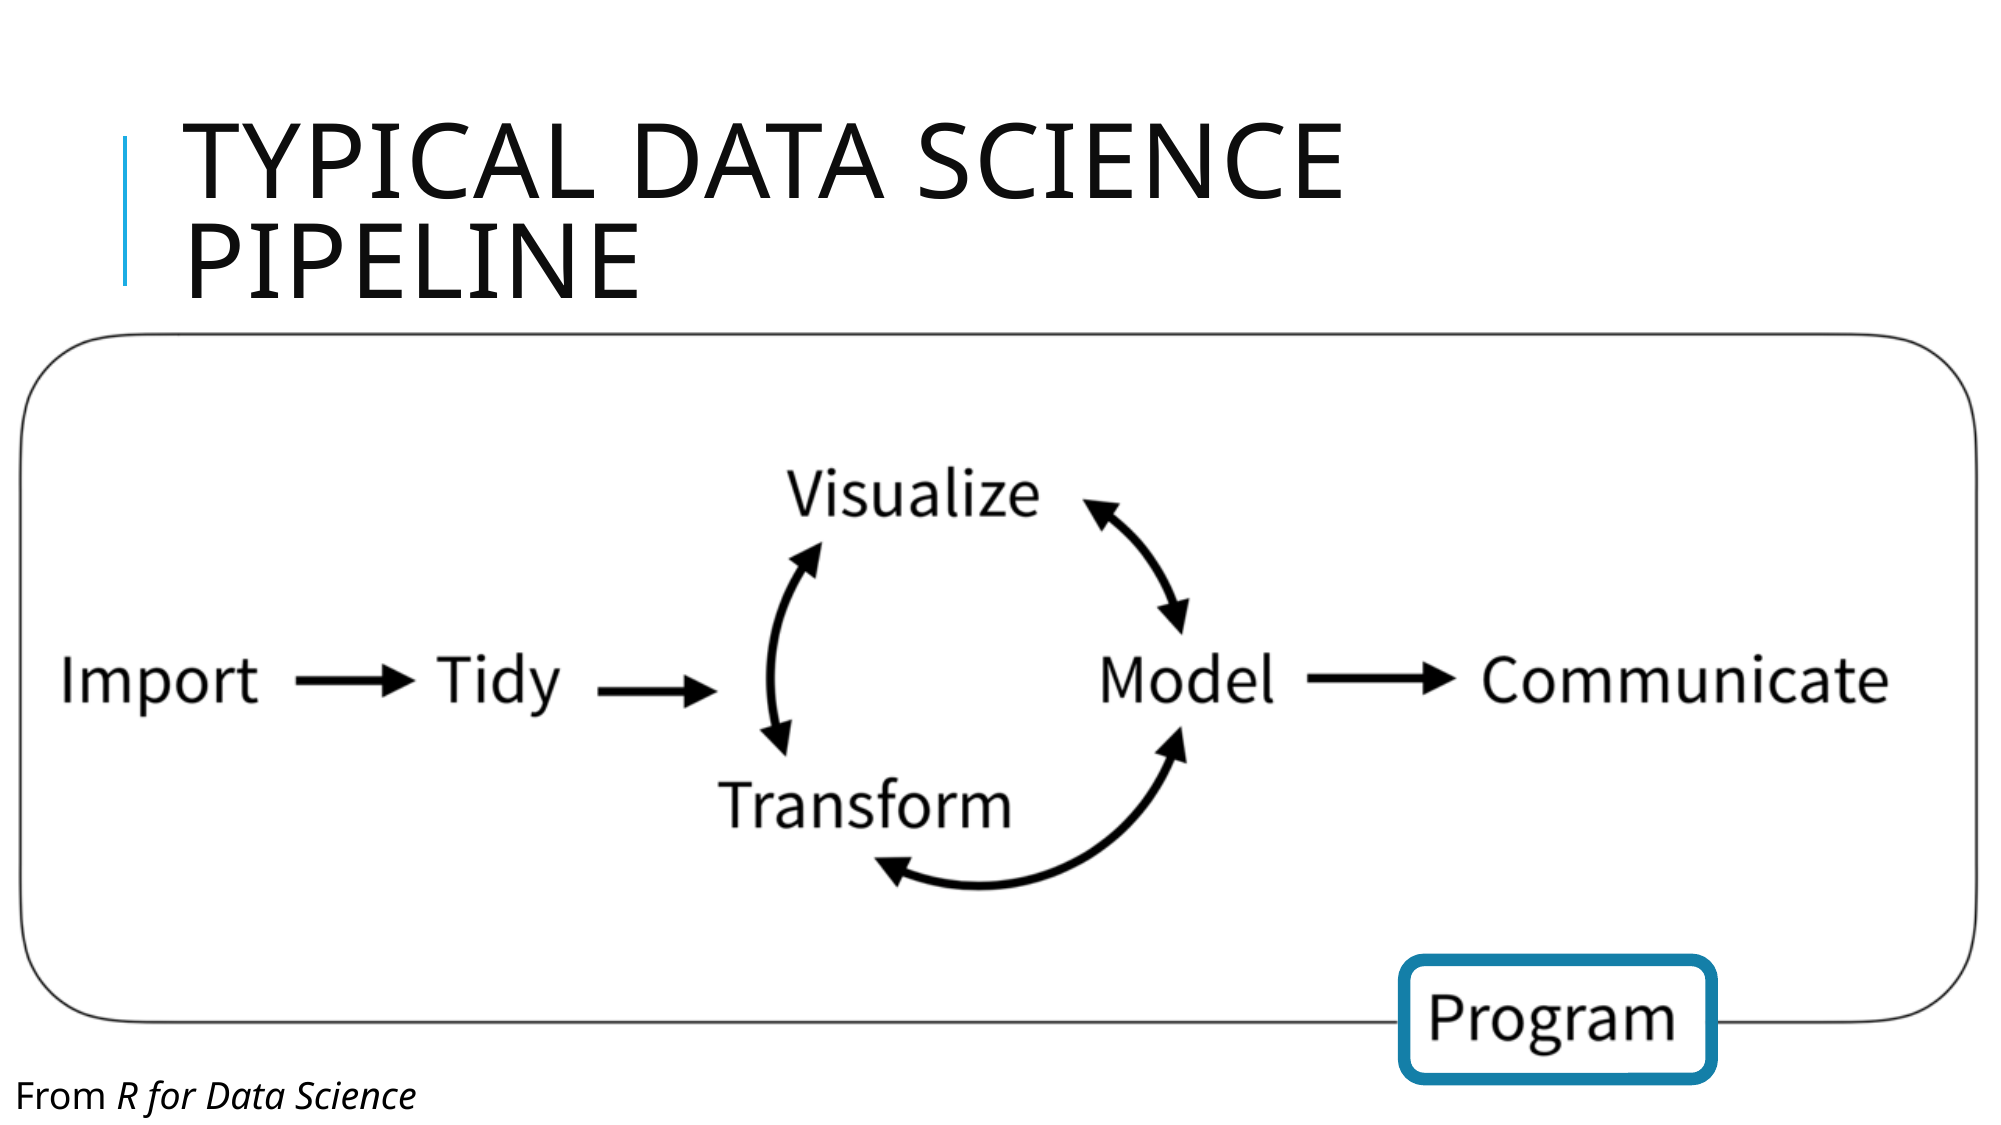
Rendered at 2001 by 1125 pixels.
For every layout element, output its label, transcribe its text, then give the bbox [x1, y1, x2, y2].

title Typical Data Science Pipeline [168, 96, 1763, 322]
text_box From R for Data Science (https://r4ds.had.co.nz/introduction.html) [0, 1074, 1119, 1125]
text_box [1408, 1074, 1707, 1081]
picture [0, 327, 2000, 1065]
